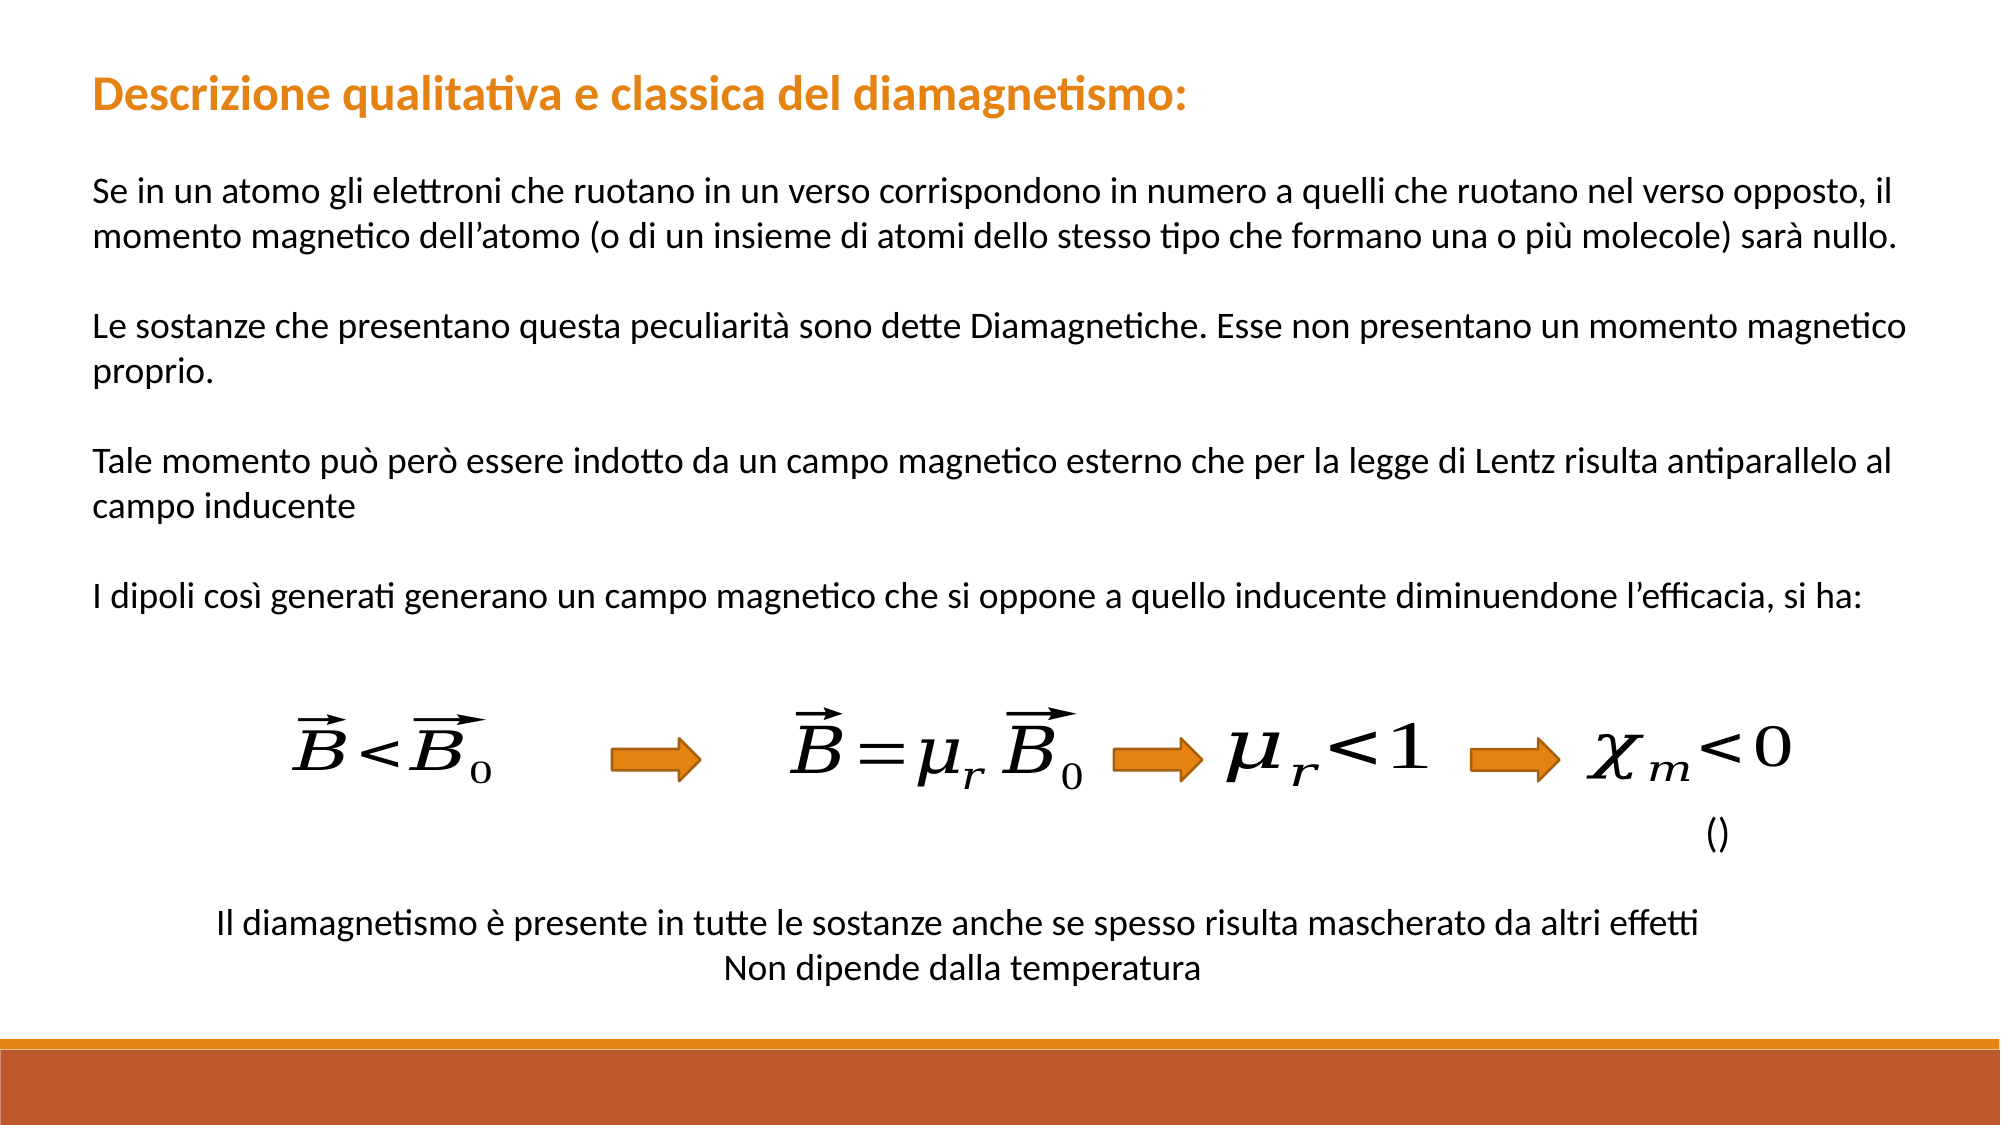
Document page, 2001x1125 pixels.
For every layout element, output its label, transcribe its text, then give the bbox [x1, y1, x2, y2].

text_box [610, 737, 702, 783]
text_box Descrizione qualitativa e classica del diamagnetismo: Se in un atomo gli elettroni che ruotano in un verso corrispondono in numero a quelli che ruotano nel verso opposto, il momento magnetico dell’atomo (o di un insieme di atomi dello stesso tipo che formano una o più molecole) sarà nullo. Le sostanze che presentano questa peculiarità sono dette Diamagnetiche. Esse non presentano un momento magnetico proprio. Tale momento può però essere indotto da un campo magnetico esterno che per la legge di Lentz risulta antiparallelo al campo inducente I dipoli così generati generano un campo magnetico che si oppone a quello inducente diminuendone l’efficacia, si ha: [77, 53, 1956, 624]
text_box [1469, 737, 1561, 783]
text_box [1112, 737, 1204, 783]
text_box Il diamagnetismo è presente in tutte le sostanze anche se spesso risulta mascherato da altri effetti Non dipende dalla temperatura [201, 890, 1725, 996]
